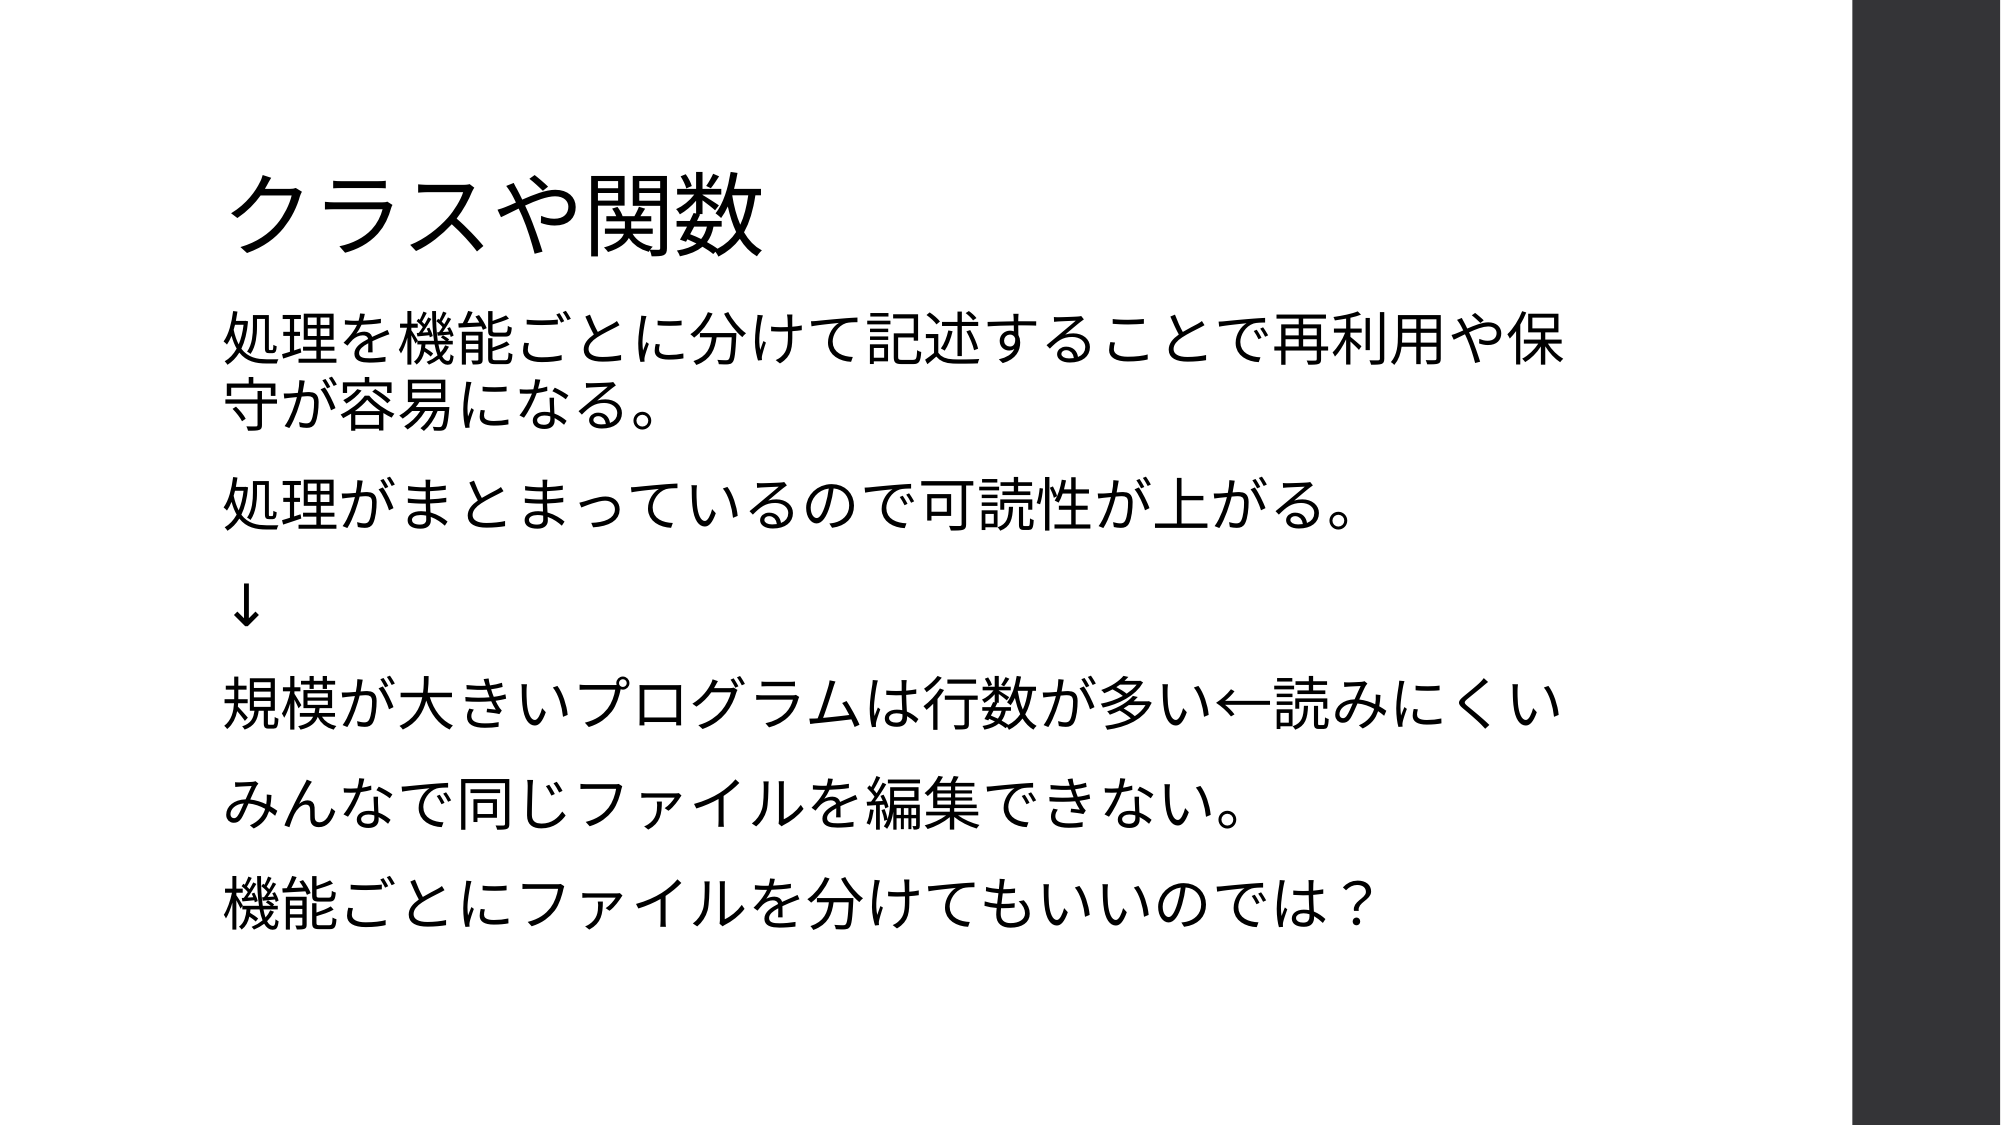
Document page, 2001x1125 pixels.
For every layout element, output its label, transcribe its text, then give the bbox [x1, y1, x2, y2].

list 処理を機能ごとに分けて記述することで再利用や保守が容易になる。 処理がまとまっているので可読性が上がる。 ↓ 規模が大きいプログラムは行数が多い←読みにくい みんなで同じファイルを編集できない。 機能ごとにファイルを分けてもいいのでは？ [206, 299, 1617, 1014]
title クラスや関数 [206, 60, 1797, 278]
